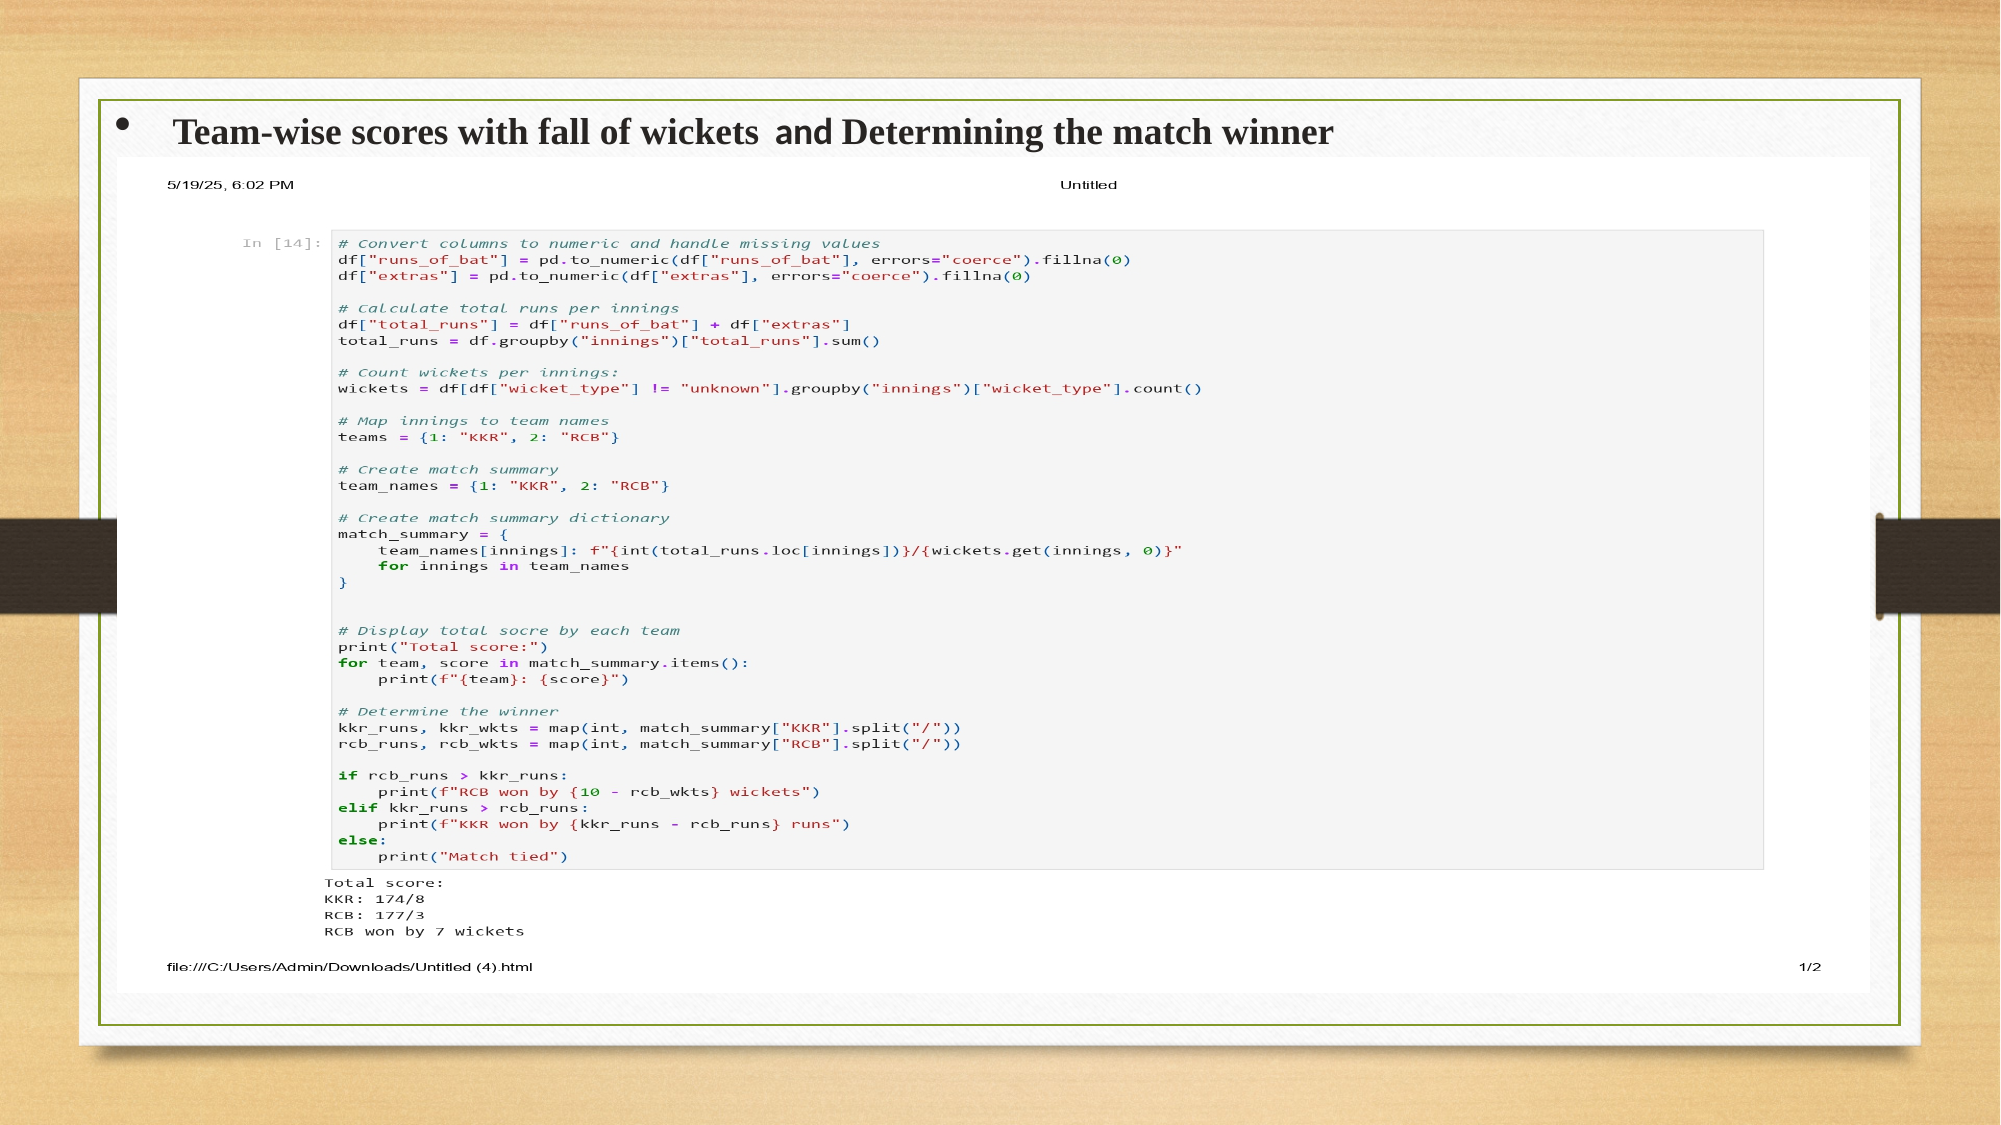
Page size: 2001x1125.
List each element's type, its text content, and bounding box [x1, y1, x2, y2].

picture [0, 0, 2001, 1125]
text_box Team-wise scores with fall of wickets and Determining the match winner [101, 96, 1443, 159]
